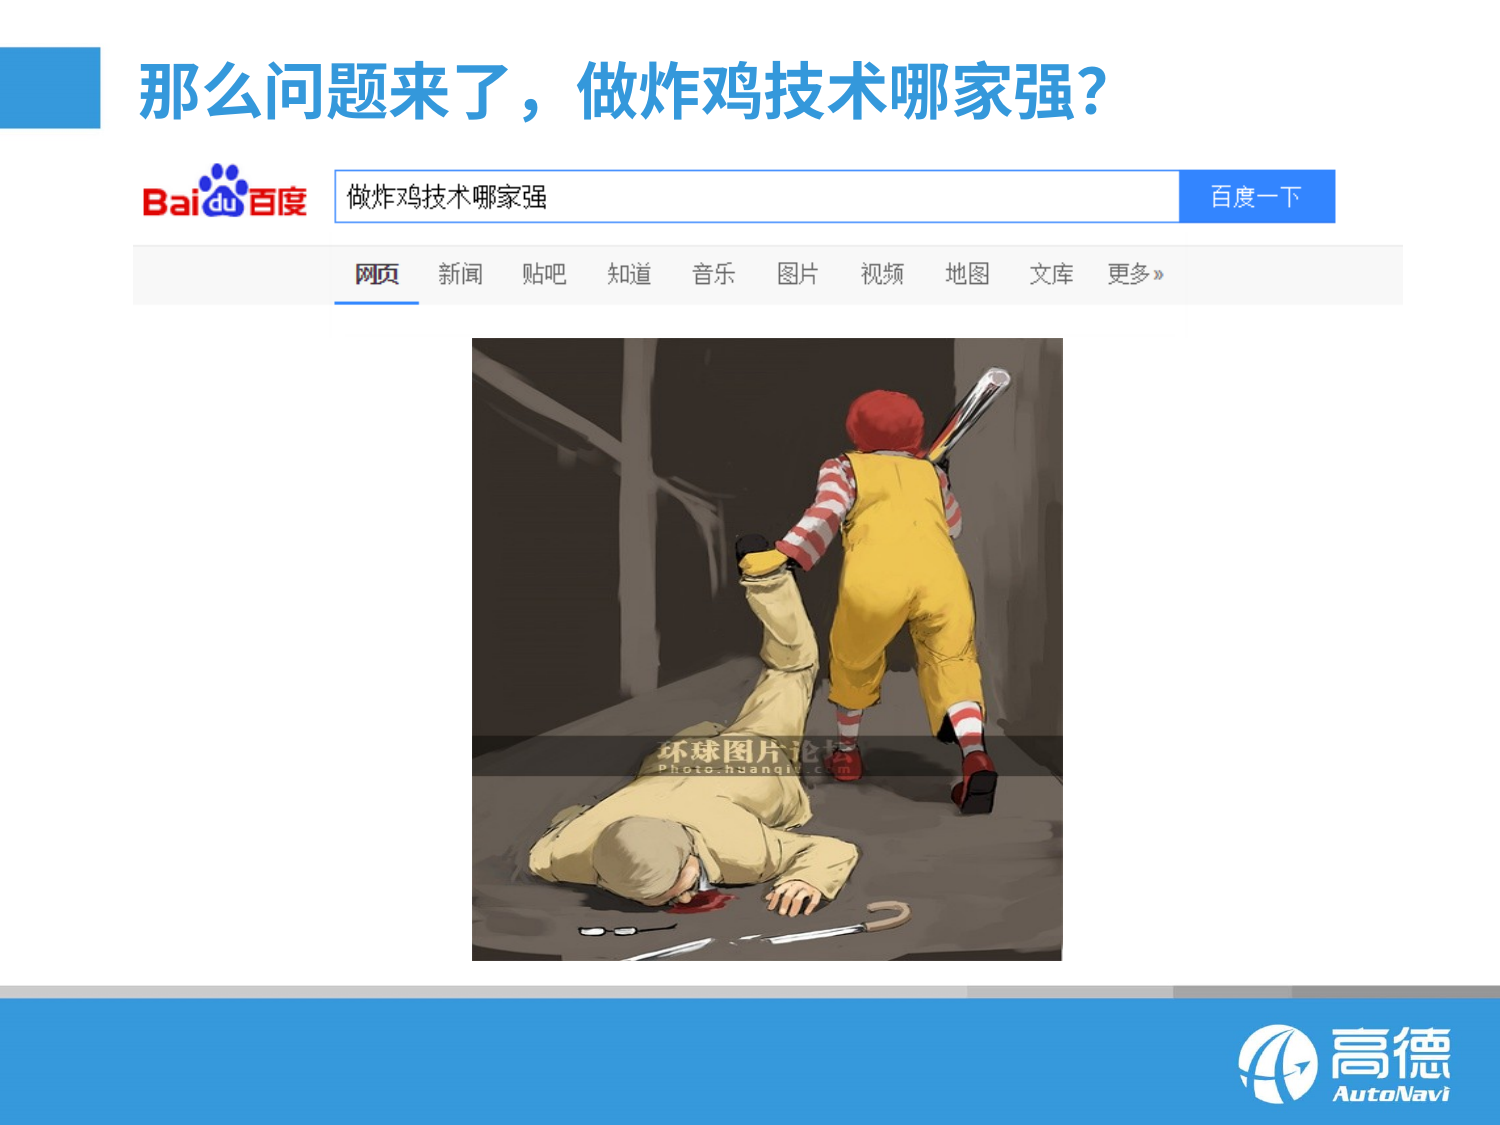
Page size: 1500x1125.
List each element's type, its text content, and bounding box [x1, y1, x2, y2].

picture [0, 0, 1500, 1125]
title 那么问题来了，做炸鸡技术哪家强？ [123, 54, 1412, 126]
